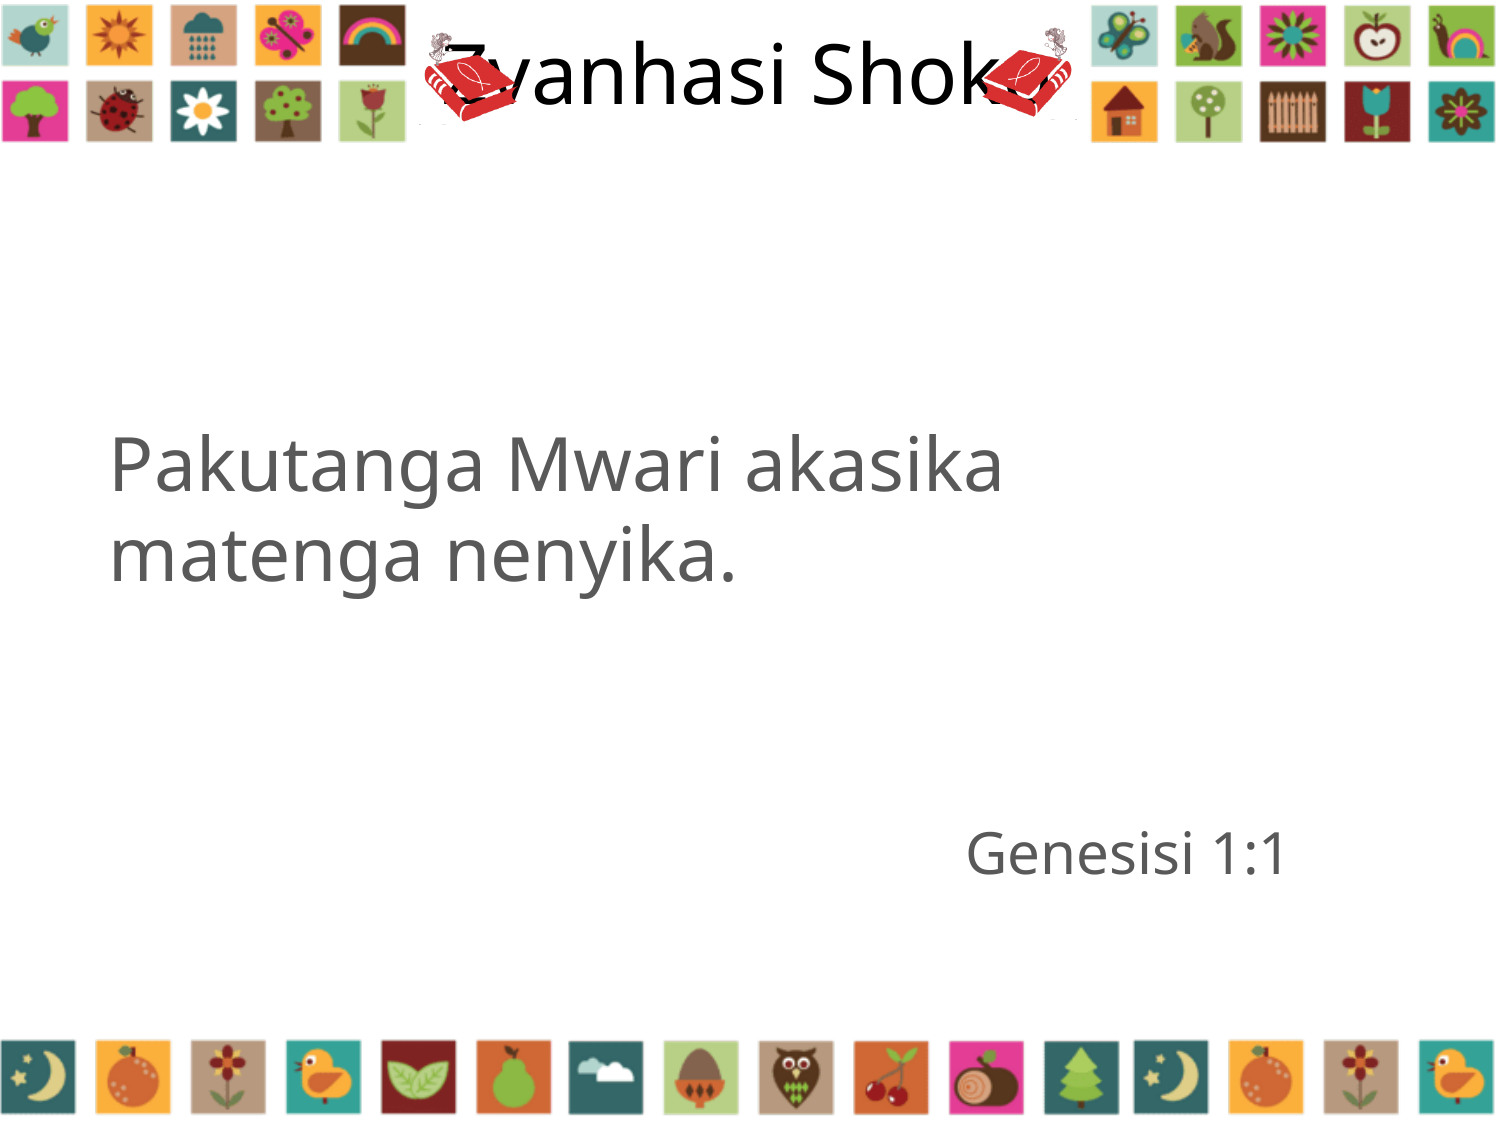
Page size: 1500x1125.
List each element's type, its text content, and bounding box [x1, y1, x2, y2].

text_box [0, 1028, 1500, 1118]
text_box Genesisi 1:1 [812, 809, 1445, 894]
picture [950, 3, 1500, 150]
text_box Zvanhasi Shoko [425, 13, 1077, 129]
picture [0, 3, 550, 150]
text_box Pakutanga Mwari akasika matenga nenyika. [94, 408, 1441, 604]
